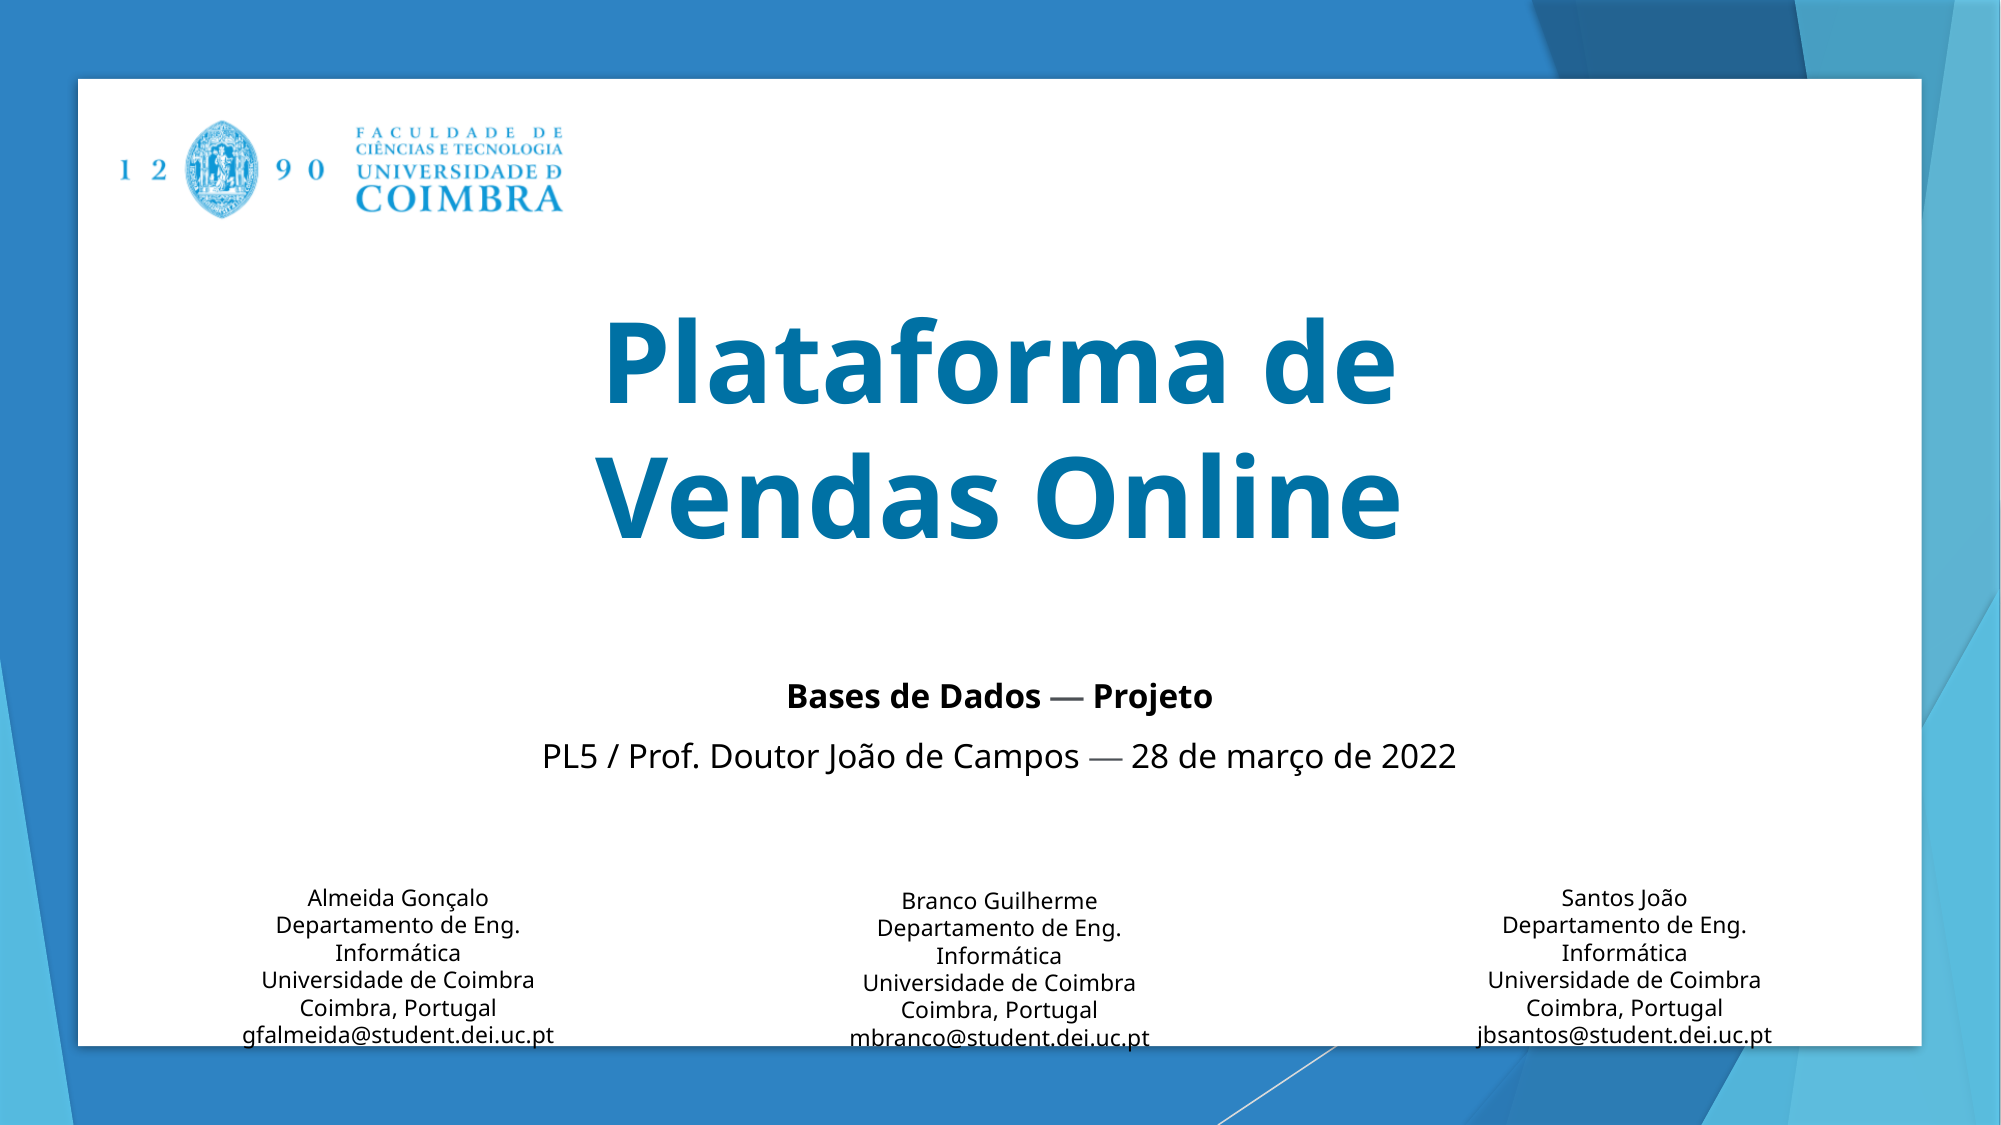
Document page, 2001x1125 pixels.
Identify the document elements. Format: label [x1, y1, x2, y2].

picture [79, 79, 596, 273]
text_box [0, 0, 2000, 1125]
